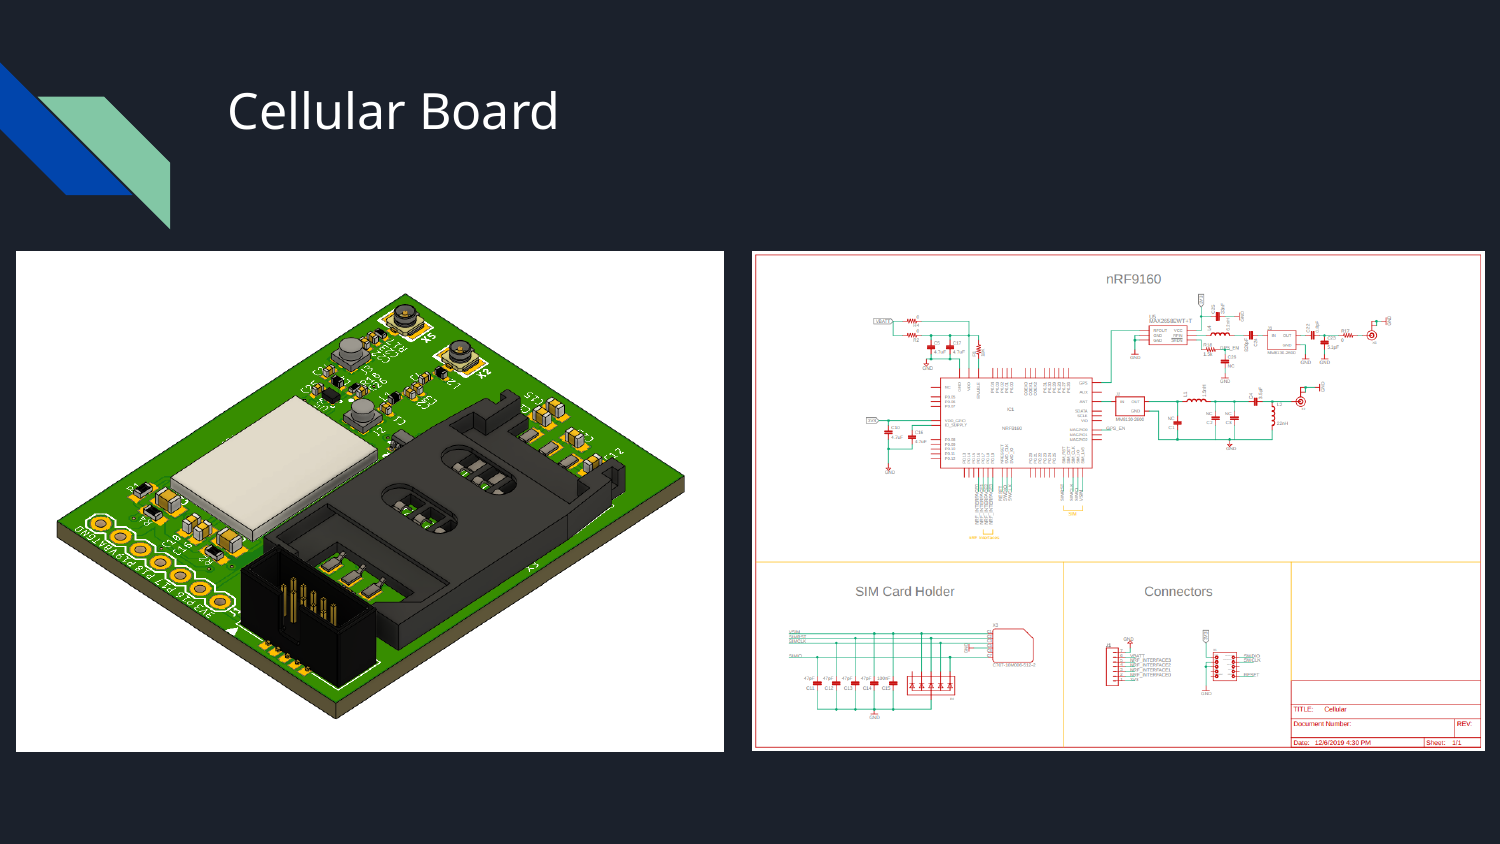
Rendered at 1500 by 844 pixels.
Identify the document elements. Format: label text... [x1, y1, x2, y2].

picture [751, 250, 1485, 752]
picture [16, 251, 724, 752]
title Cellular Board [212, 64, 1368, 215]
